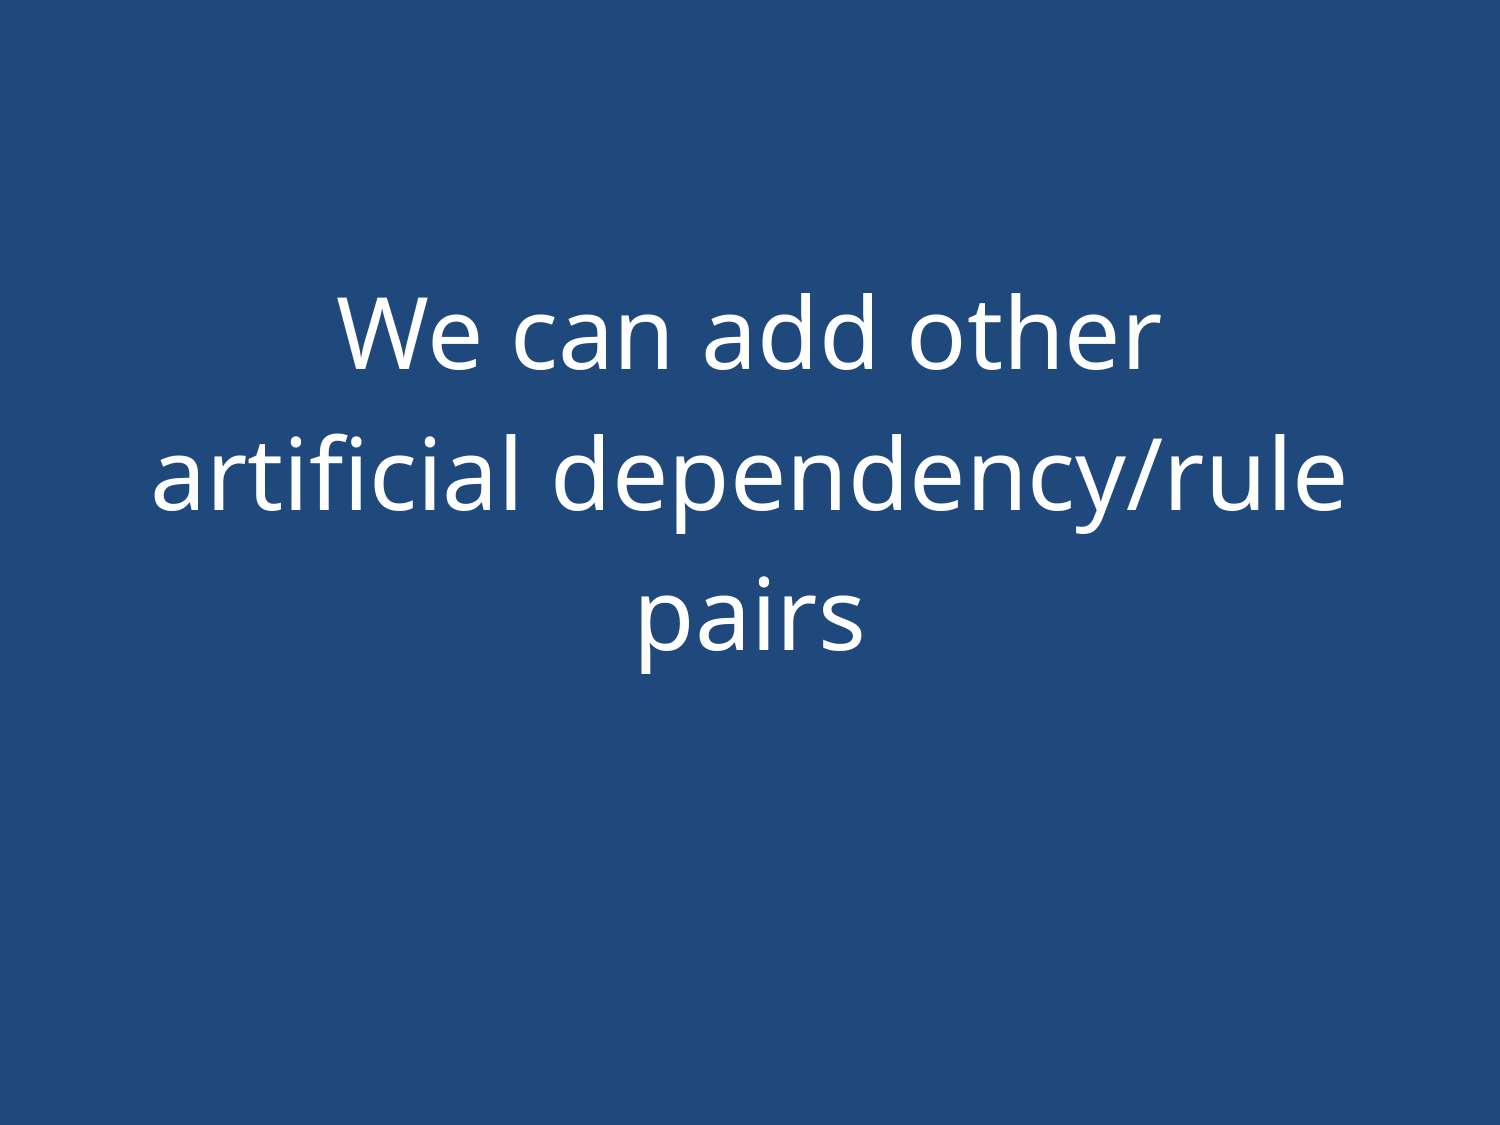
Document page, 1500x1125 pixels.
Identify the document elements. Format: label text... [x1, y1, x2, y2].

list We can add other artificial dependency/rule pairs [75, 262, 1425, 1005]
